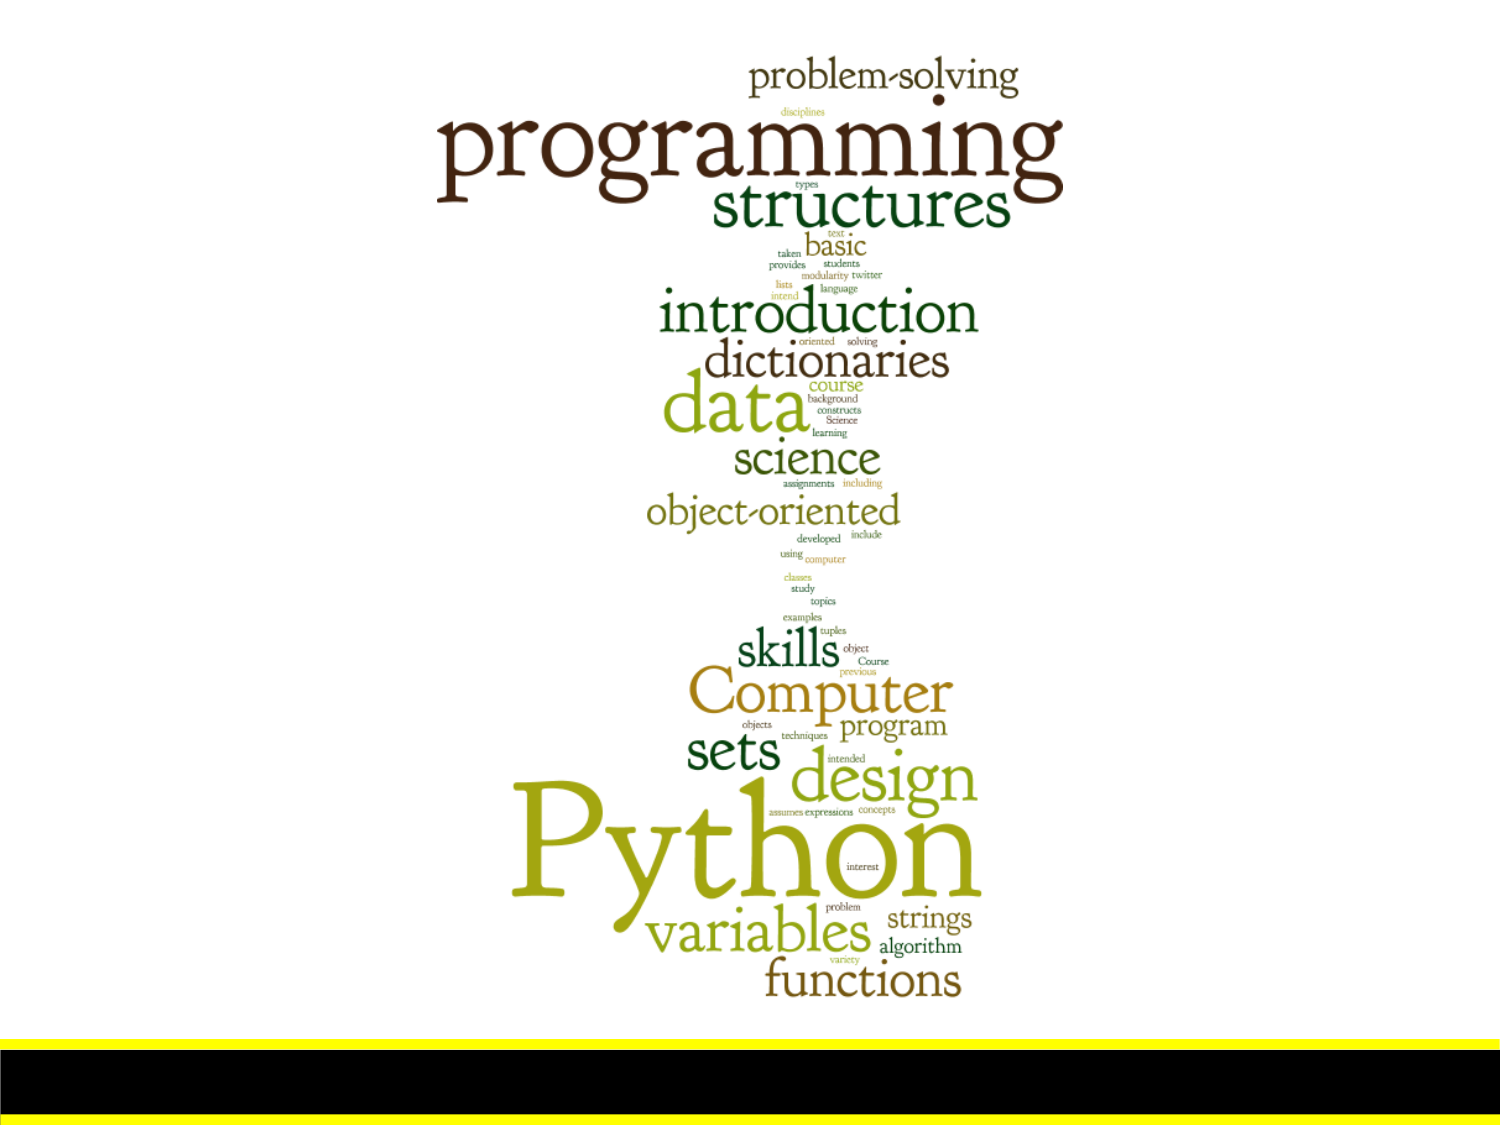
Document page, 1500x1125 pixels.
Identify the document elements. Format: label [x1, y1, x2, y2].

picture [436, 36, 1063, 1017]
